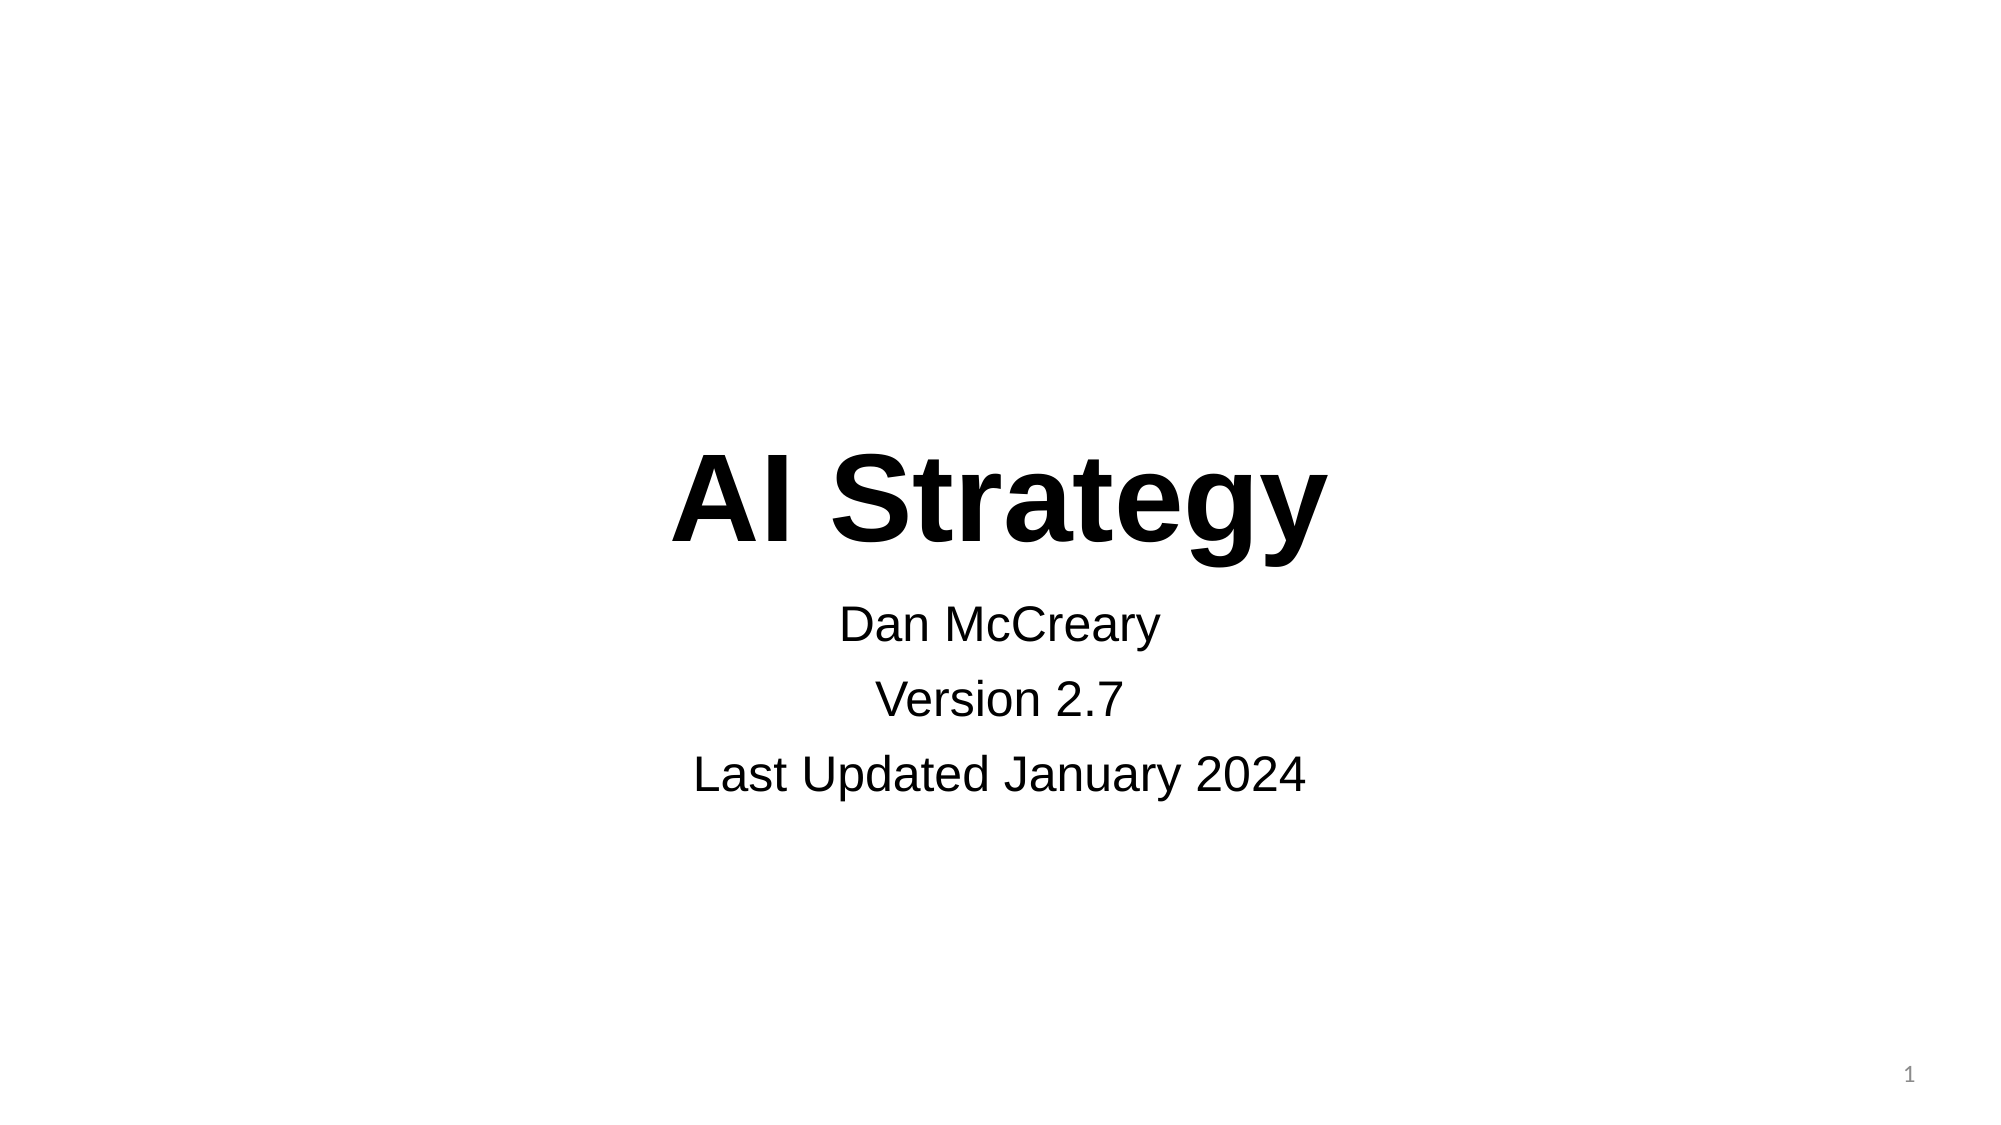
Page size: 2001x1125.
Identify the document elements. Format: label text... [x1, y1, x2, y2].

slide_number 1 [1480, 1042, 1931, 1103]
subtitle Dan McCreary Version 2.7 Last Updated January 2024 [249, 590, 1750, 863]
title AI Strategy [249, 184, 1750, 576]
